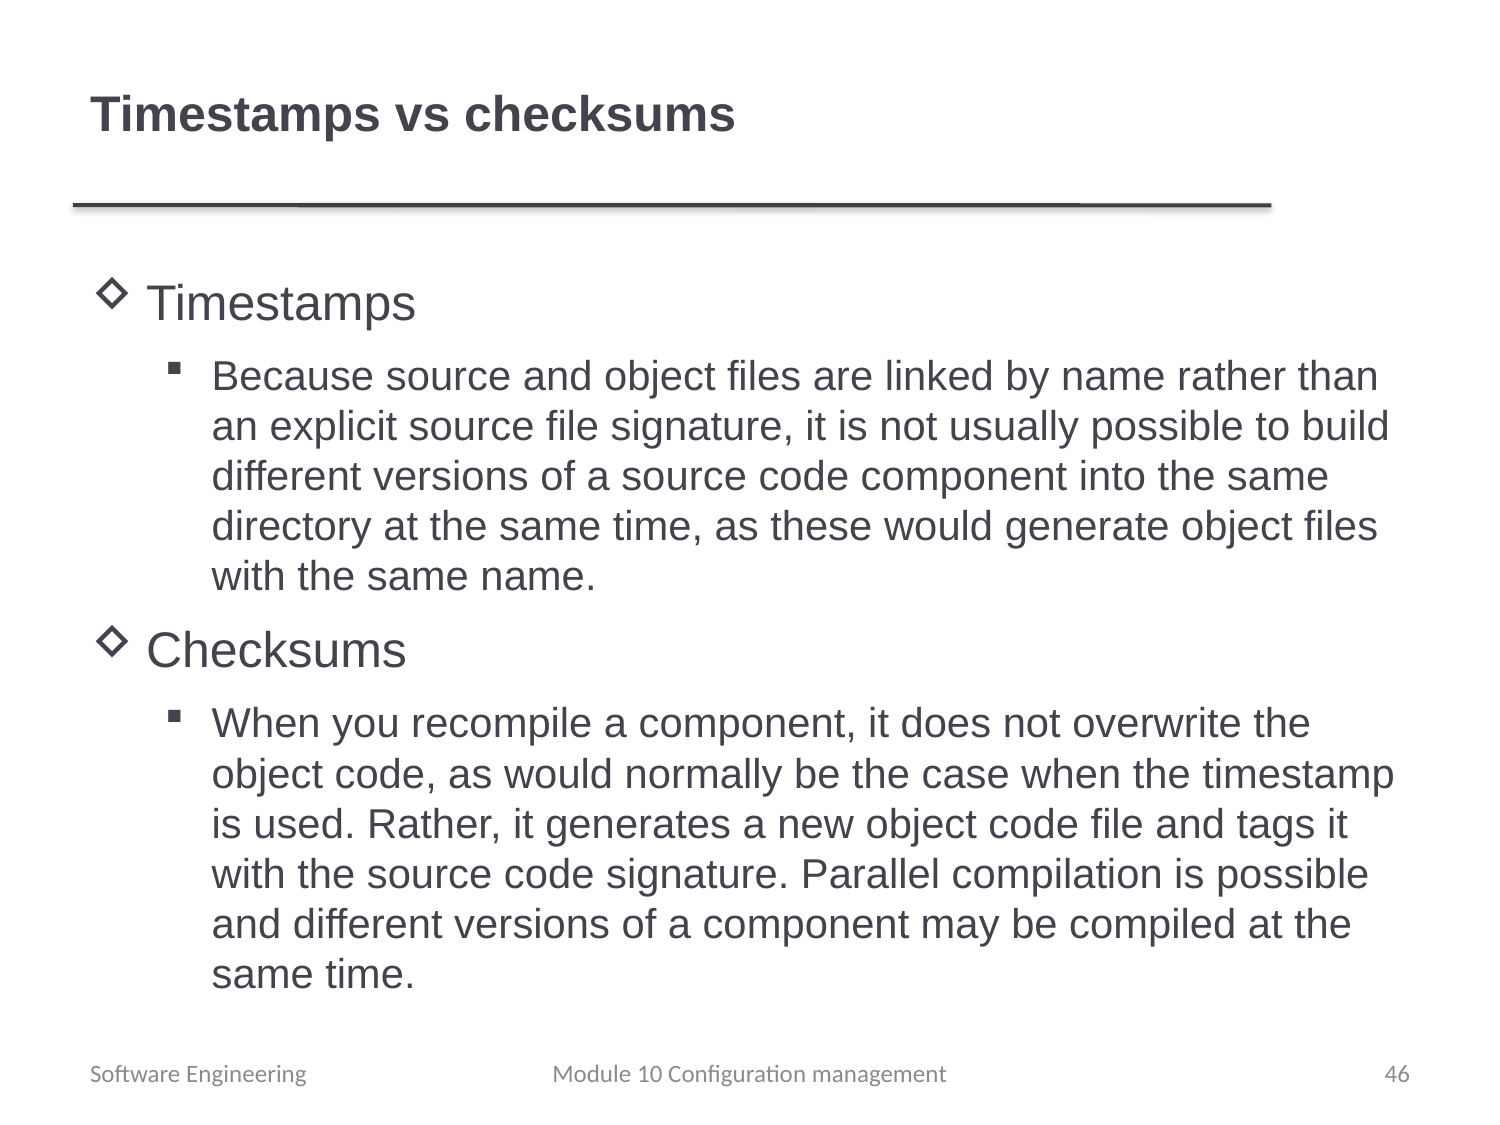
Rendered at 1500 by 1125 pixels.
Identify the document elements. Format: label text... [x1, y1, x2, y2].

slide_number 46 [1074, 1042, 1425, 1103]
list Timestamps Because source and object files are linked by name rather than an explicit source file signature, it is not usually possible to build different versions of a source code component into the same directory at the same time, as these would generate object files with the same name. Checksums When you recompile a component, it does not overwrite the object code, as would normally be the case when the timestamp is used. Rather, it generates a new object code file and tags it with the source code signature. Parallel compilation is possible and different versions of a component may be compiled at the same time. [75, 262, 1425, 1005]
title Timestamps vs checksums [74, 17, 1272, 206]
slide_number Software Engineering [75, 1042, 425, 1103]
footer Module 10 Configuration management [512, 1042, 988, 1103]
